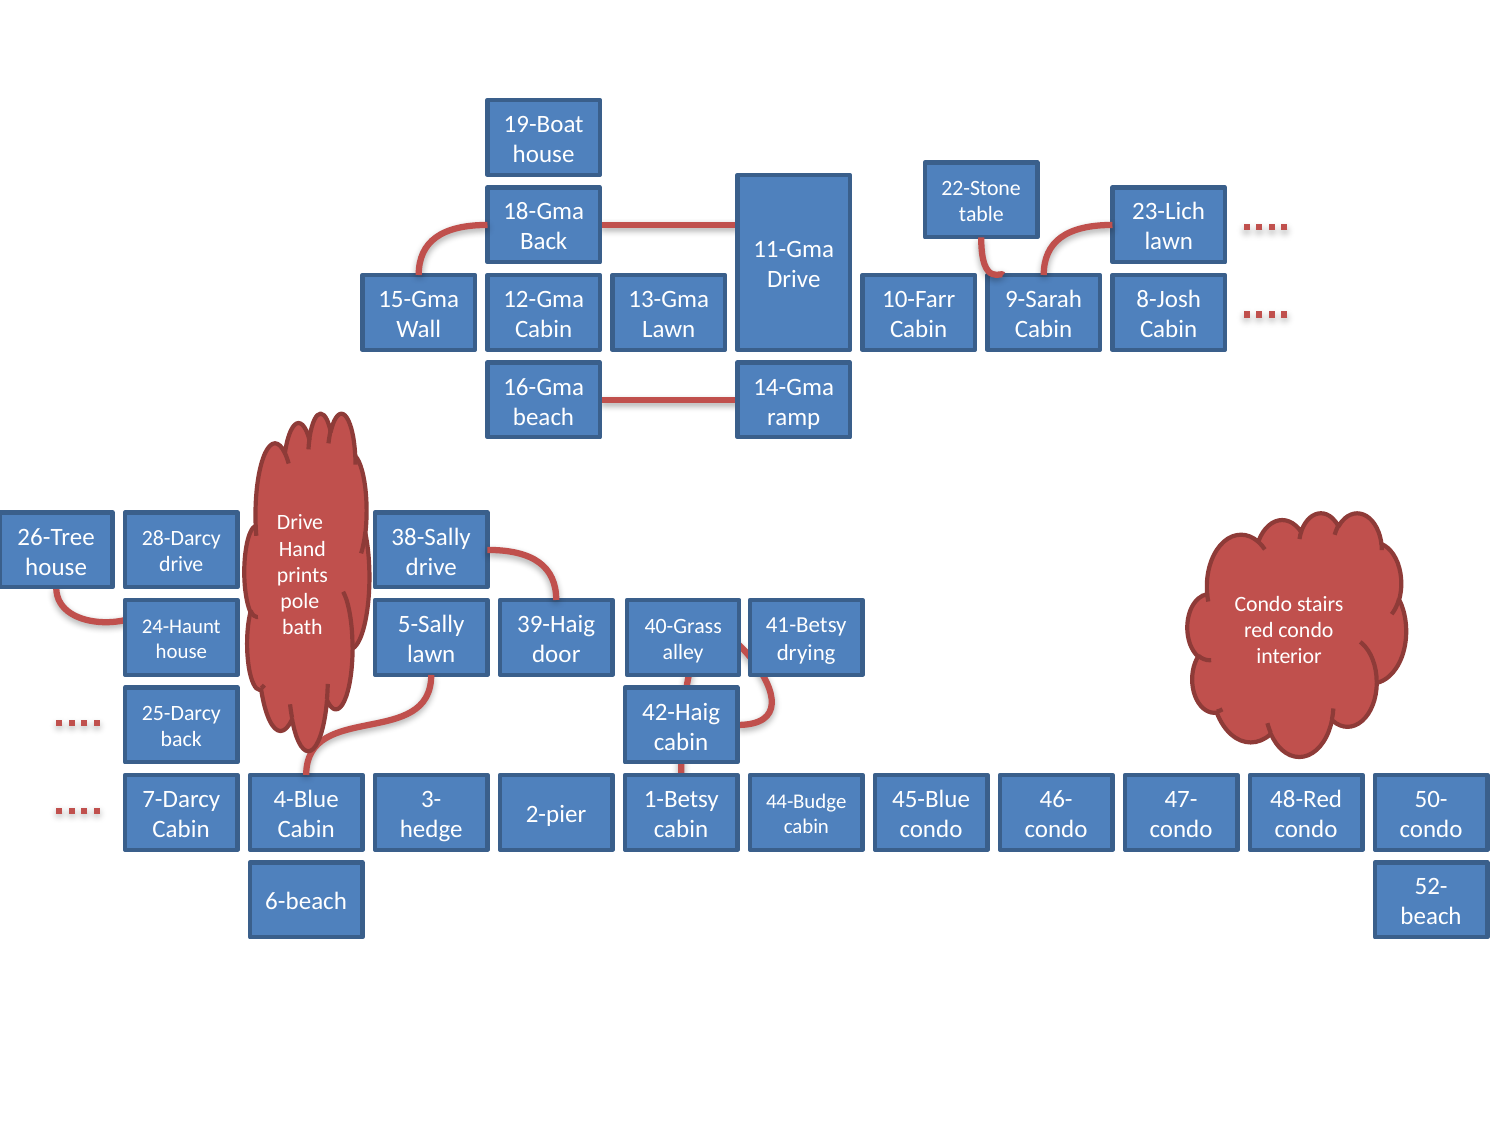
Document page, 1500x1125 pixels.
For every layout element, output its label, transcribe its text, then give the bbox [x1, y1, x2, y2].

text_box 15-Gma Wall [360, 273, 477, 352]
text_box 50-condo [1373, 773, 1490, 852]
text_box 10-Farr Cabin [860, 273, 977, 352]
text_box 39-Haig door [498, 598, 615, 677]
text_box 24-Haunt house [123, 598, 240, 677]
text_box 8-Josh Cabin [1110, 273, 1227, 352]
text_box 48-Red condo [1248, 773, 1365, 852]
text_box 1-Betsy cabin [623, 773, 740, 852]
text_box 12-Gma Cabin [485, 273, 602, 352]
text_box 3-hedge [373, 773, 490, 852]
text_box 47-condo [1123, 773, 1240, 852]
text_box 4-Blue Cabin [248, 773, 365, 852]
text_box 18-Gma Back [485, 185, 602, 264]
text_box 19-Boat house [485, 98, 602, 177]
text_box 5-Sally lawn [373, 598, 490, 677]
text_box 22-Stone table [923, 160, 1040, 239]
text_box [55, 587, 151, 601]
text_box 11-Gma Drive [735, 173, 852, 352]
text_box 40-Grass alley [625, 598, 741, 677]
text_box 38-Sally drive [373, 510, 490, 589]
text_box 45-Blue condo [873, 773, 990, 852]
text_box 7-Darcy Cabin [123, 773, 240, 852]
text_box 16-Gma beach [485, 360, 602, 439]
text_box 25-Darcy back [123, 685, 240, 764]
text_box 42-Haig cabin [623, 685, 740, 764]
text_box 46-condo [998, 773, 1115, 852]
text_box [1043, 224, 1113, 276]
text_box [318, 662, 419, 788]
text_box 6-beach [248, 860, 365, 939]
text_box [496, 540, 548, 610]
text_box 13-Gma Lawn [610, 273, 727, 352]
text_box Drive Handprints pole bath [242, 411, 372, 754]
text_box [973, 244, 1012, 268]
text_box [684, 721, 735, 779]
text_box 9-Sarah Cabin [985, 273, 1102, 352]
text_box 44-Budge cabin [748, 773, 865, 852]
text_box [418, 224, 488, 276]
text_box 14-Gma ramp [735, 360, 852, 439]
text_box 41-Betsy drying [748, 598, 865, 677]
text_box 23-Lich lawn [1110, 185, 1227, 264]
text_box 2-pier [498, 773, 615, 852]
text_box 28-Darcy drive [123, 510, 240, 589]
text_box 26-Tree house [0, 510, 115, 589]
text_box Condo stairs red condo interior [1185, 511, 1409, 760]
text_box 52-beach [1373, 860, 1490, 939]
